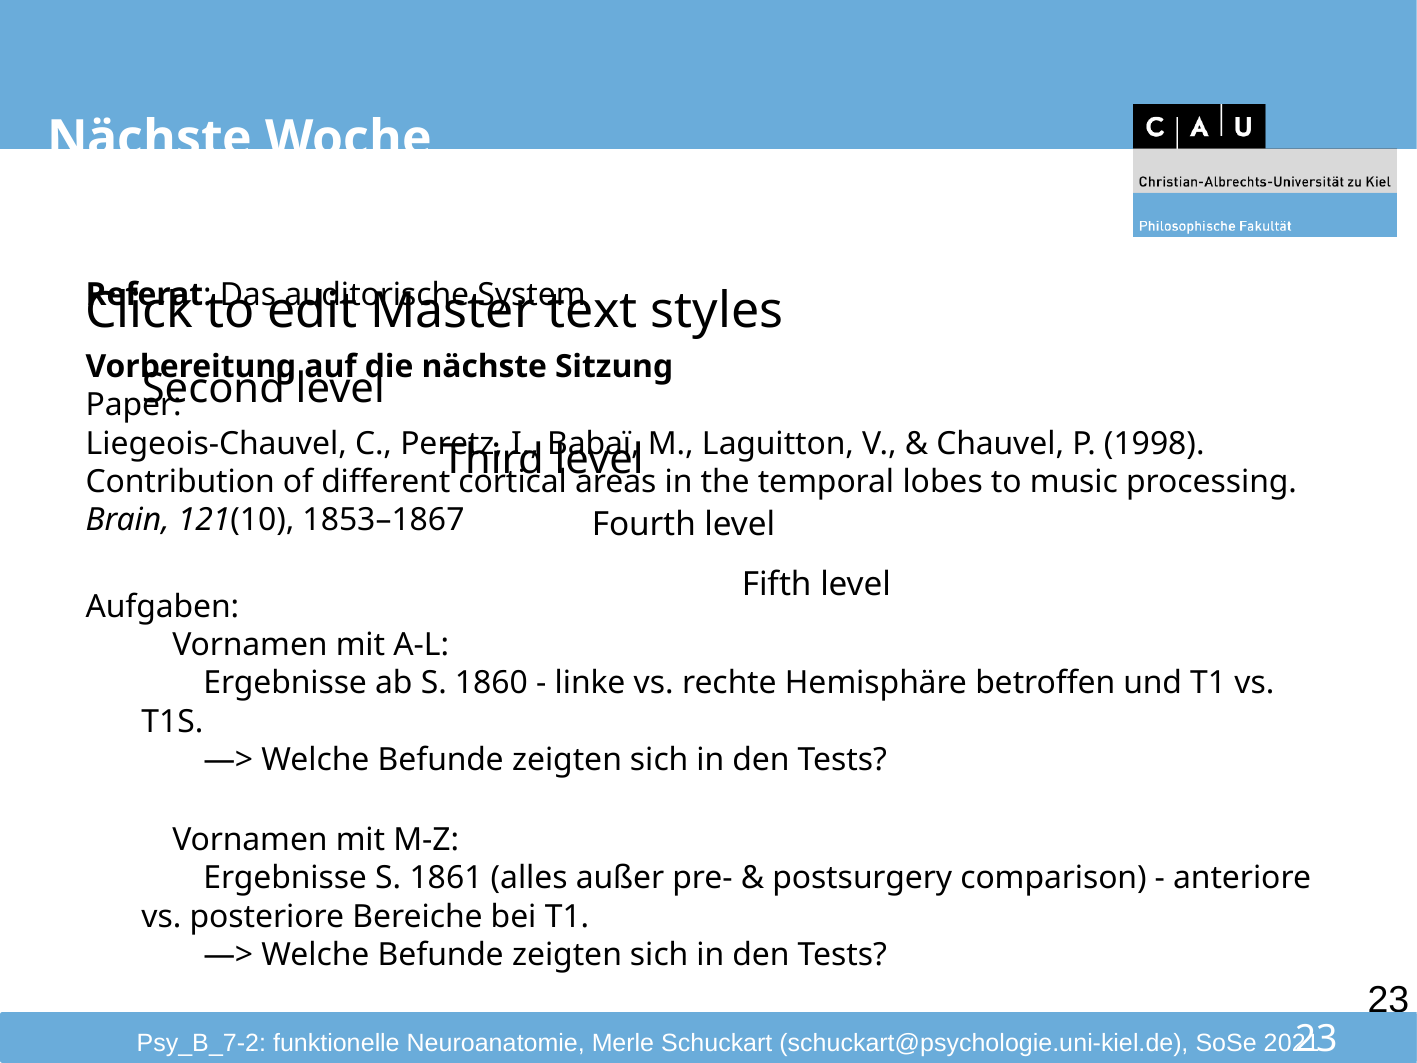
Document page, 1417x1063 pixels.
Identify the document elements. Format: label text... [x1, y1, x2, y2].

text_box [2, 1013, 1287, 1061]
text_box 23 [1287, 1006, 1417, 1063]
slide_number 23 [1360, 968, 1417, 1006]
picture [1133, 104, 1397, 237]
list Referat: Das auditorische System Vorbereitung auf die nächste Sitzung Paper: Liegeois-Chauvel, C., Peretz, I., Babaï, M., Laguitton, V., & Chauvel, P. (1998). Contribution of different cortical areas in the temporal lobes to music processing. Brain, 121(10), 1853–1867 Aufgaben: Vornamen mit A-L: Ergebnisse ab S. 1860 - linke vs. rechte Hemisphäre betroffen und T1 vs. T1S. —> Welche Befunde zeigten sich in den Tests? Vornamen mit M-Z: Ergebnisse S. 1861 (alles außer pre- & postsurgery comparison) - anteriore vs. posteriore Bereiche bei T1. —> Welche Befunde zeigten sich in den Tests? [70, 267, 1346, 982]
text_box Nächste Woche [47, 105, 981, 166]
text_box Psy_B_7-2: funktionelle Neuroanatomie, Merle Schuckart (schuckart@psychologie.uni-kiel.de), SoSe 2021 [121, 1019, 1287, 1063]
